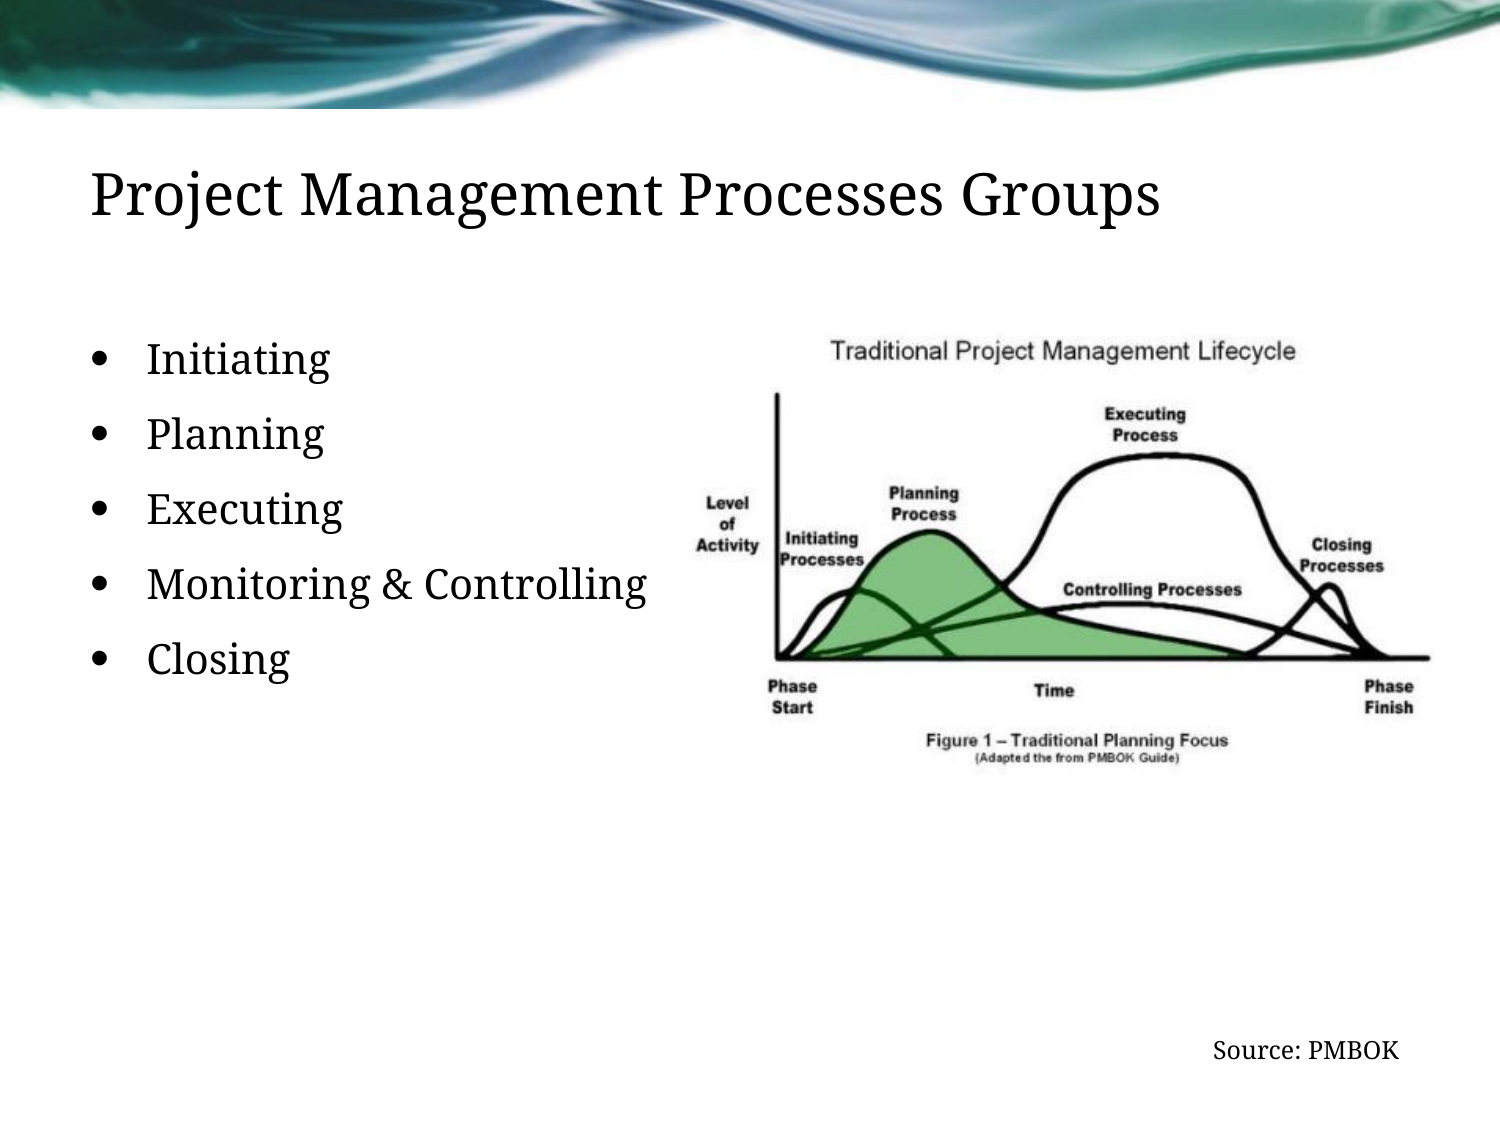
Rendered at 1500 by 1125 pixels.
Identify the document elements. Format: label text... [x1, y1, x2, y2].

picture [680, 324, 1446, 776]
picture [0, 0, 1500, 109]
list Initiating Planning Executing Monitoring & Controlling Closing [75, 299, 1425, 1005]
text_box Source: PMBOK [1198, 1027, 1414, 1072]
title Project Management Processes Groups [75, 149, 1425, 299]
